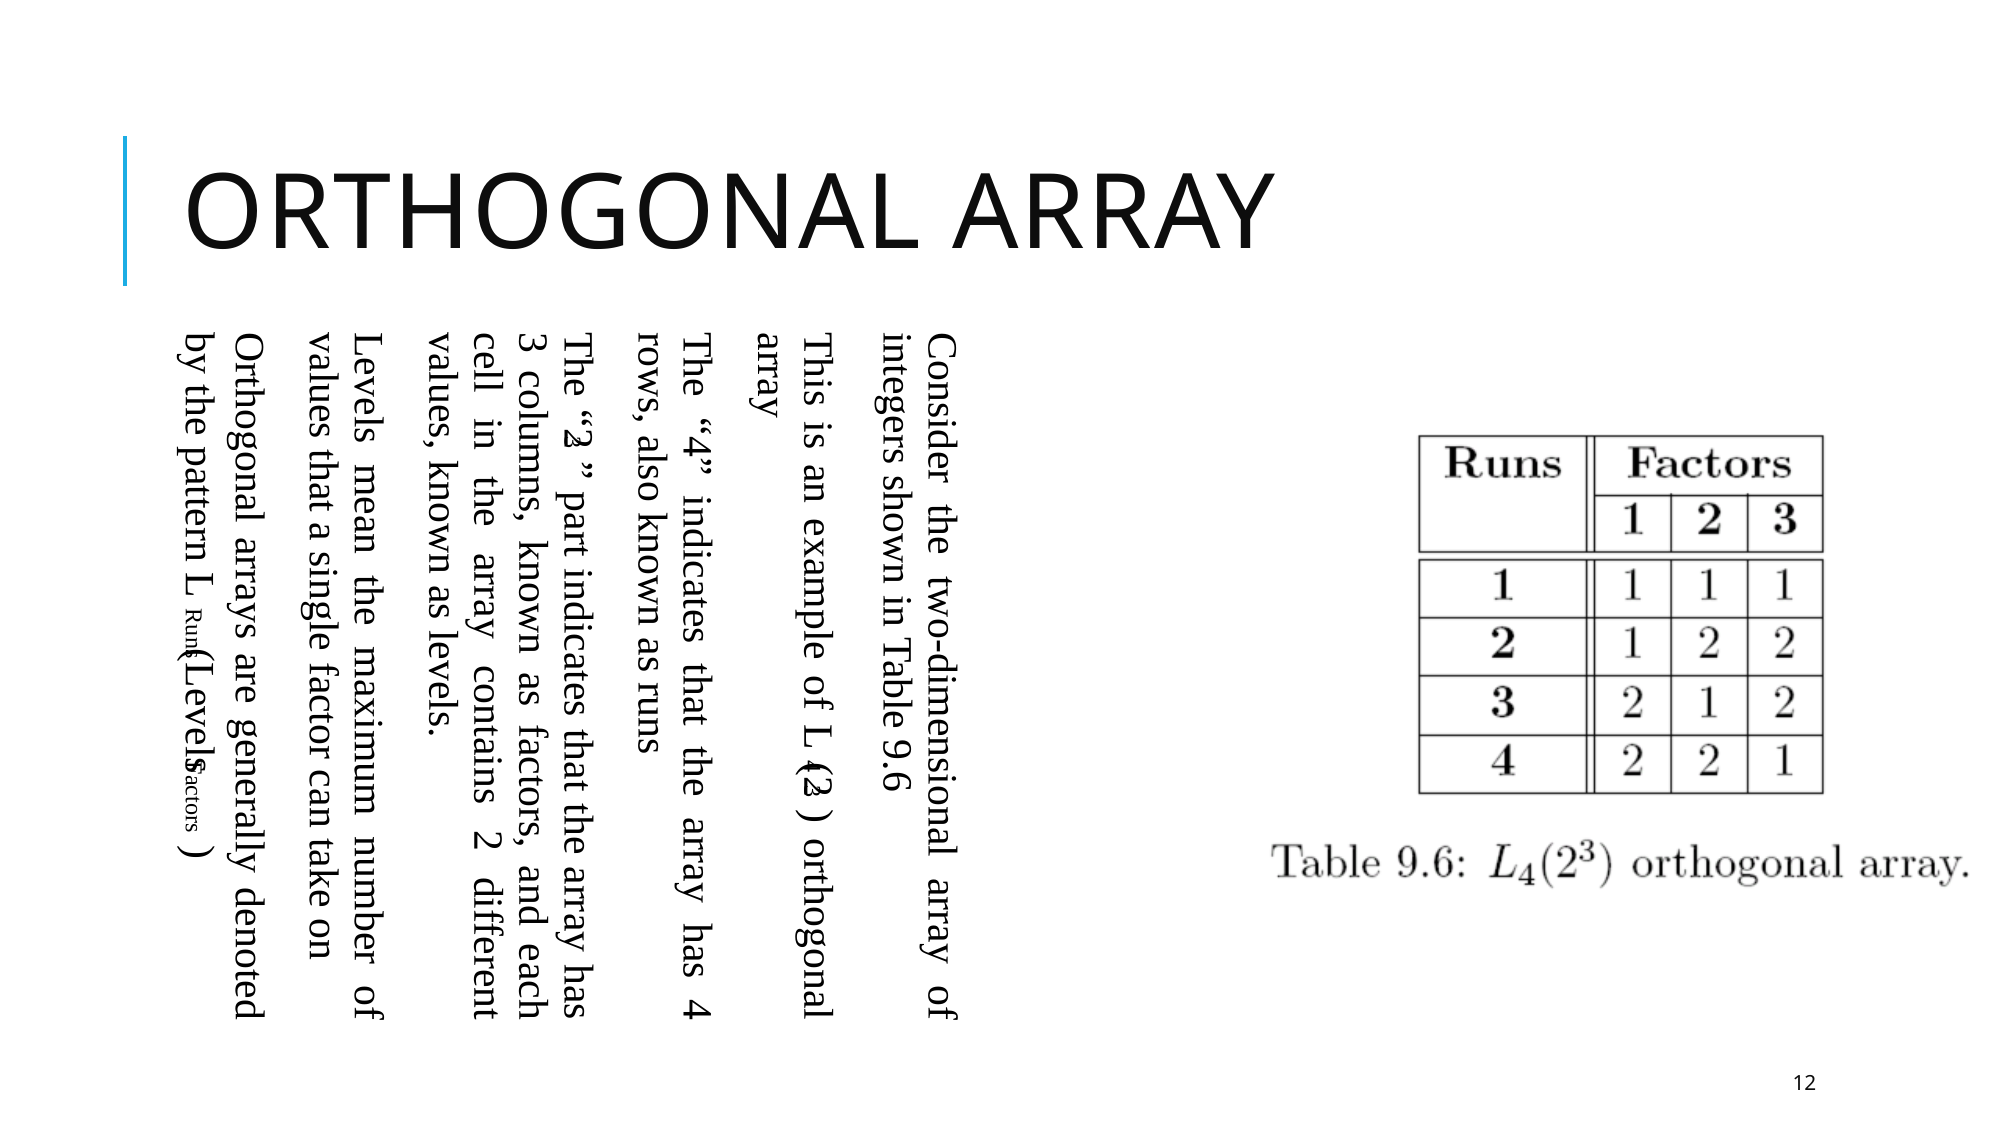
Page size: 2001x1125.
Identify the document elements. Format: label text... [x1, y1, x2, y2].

slide_number 12 [1777, 1061, 1938, 1107]
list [1252, 434, 1985, 904]
list Consider the two-dimensional array of integers shown in Table 9.6 This is an example of L4(23) orthogonal array The “4” indicates that the array has 4 rows, also known as runs The “23” part indicates that the array has 3 columns, known as factors, and each cell in the array contains 2 different values, known as levels. Levels mean the maximum number of values that a single factor can take on Orthogonal arrays are generally denoted by the pattern LRuns(LevelsFactors) [168, 309, 1194, 1029]
title Orthogonal Array [168, 96, 1763, 342]
